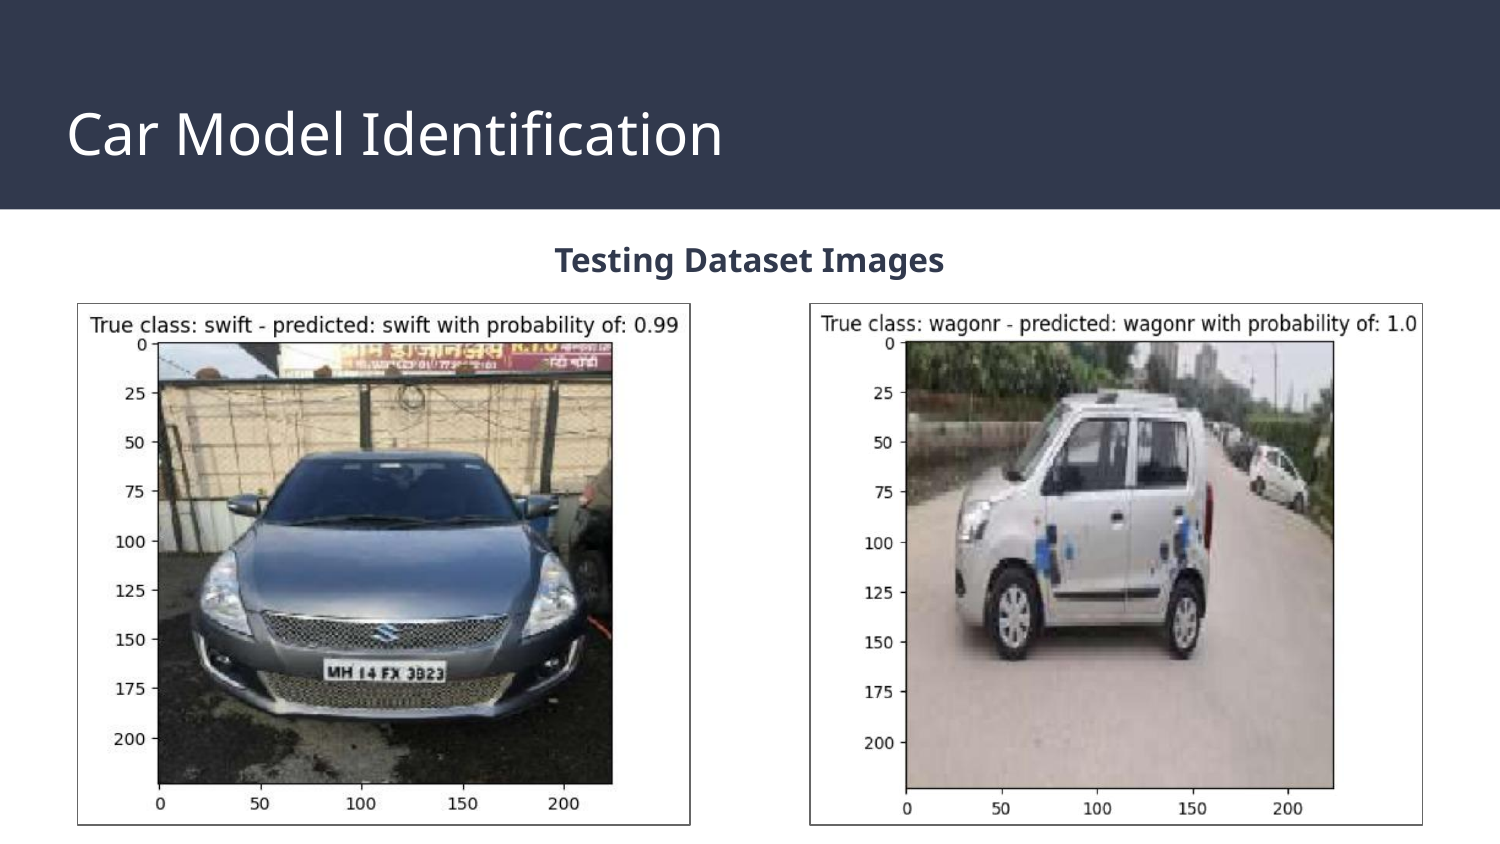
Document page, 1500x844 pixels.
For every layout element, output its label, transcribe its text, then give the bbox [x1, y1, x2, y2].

title Car Model Identification [51, 82, 1449, 185]
picture [78, 303, 690, 825]
text_box Testing Dataset Images [85, 224, 1415, 295]
picture [810, 303, 1422, 825]
